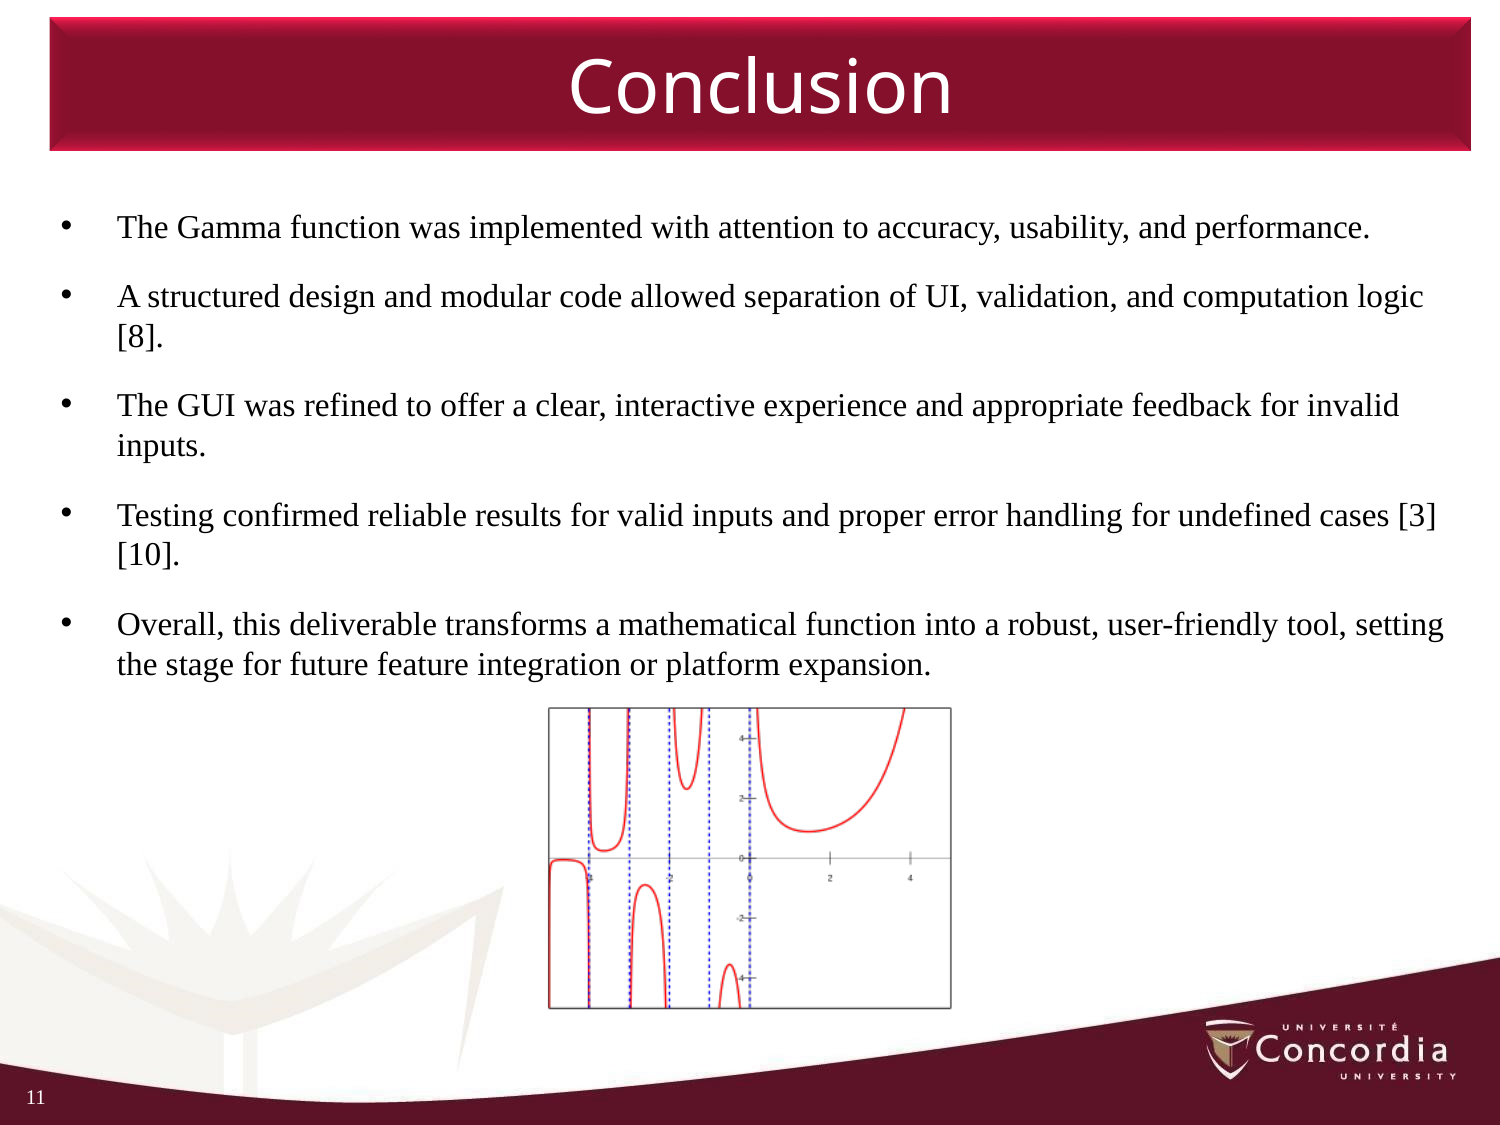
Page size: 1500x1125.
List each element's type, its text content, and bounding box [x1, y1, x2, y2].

slide_number 11 [16, 1083, 46, 1109]
text_box The Gamma function was implemented with attention to accuracy, usability, and performance. A structured design and modular code allowed separation of UI, validation, and computation logic [8]. The GUI was refined to offer a clear, interactive experience and appropriate feedback for invalid inputs. Testing confirmed reliable results for valid inputs and proper error handling for undefined cases [3][10]. Overall, this deliverable transforms a mathematical function into a robust, user-friendly tool, setting the stage for future feature integration or platform expansion. [45, 197, 1467, 690]
picture [0, 0, 1500, 1125]
text_box [49, 17, 1471, 151]
text_box Conclusion [96, 38, 1424, 130]
